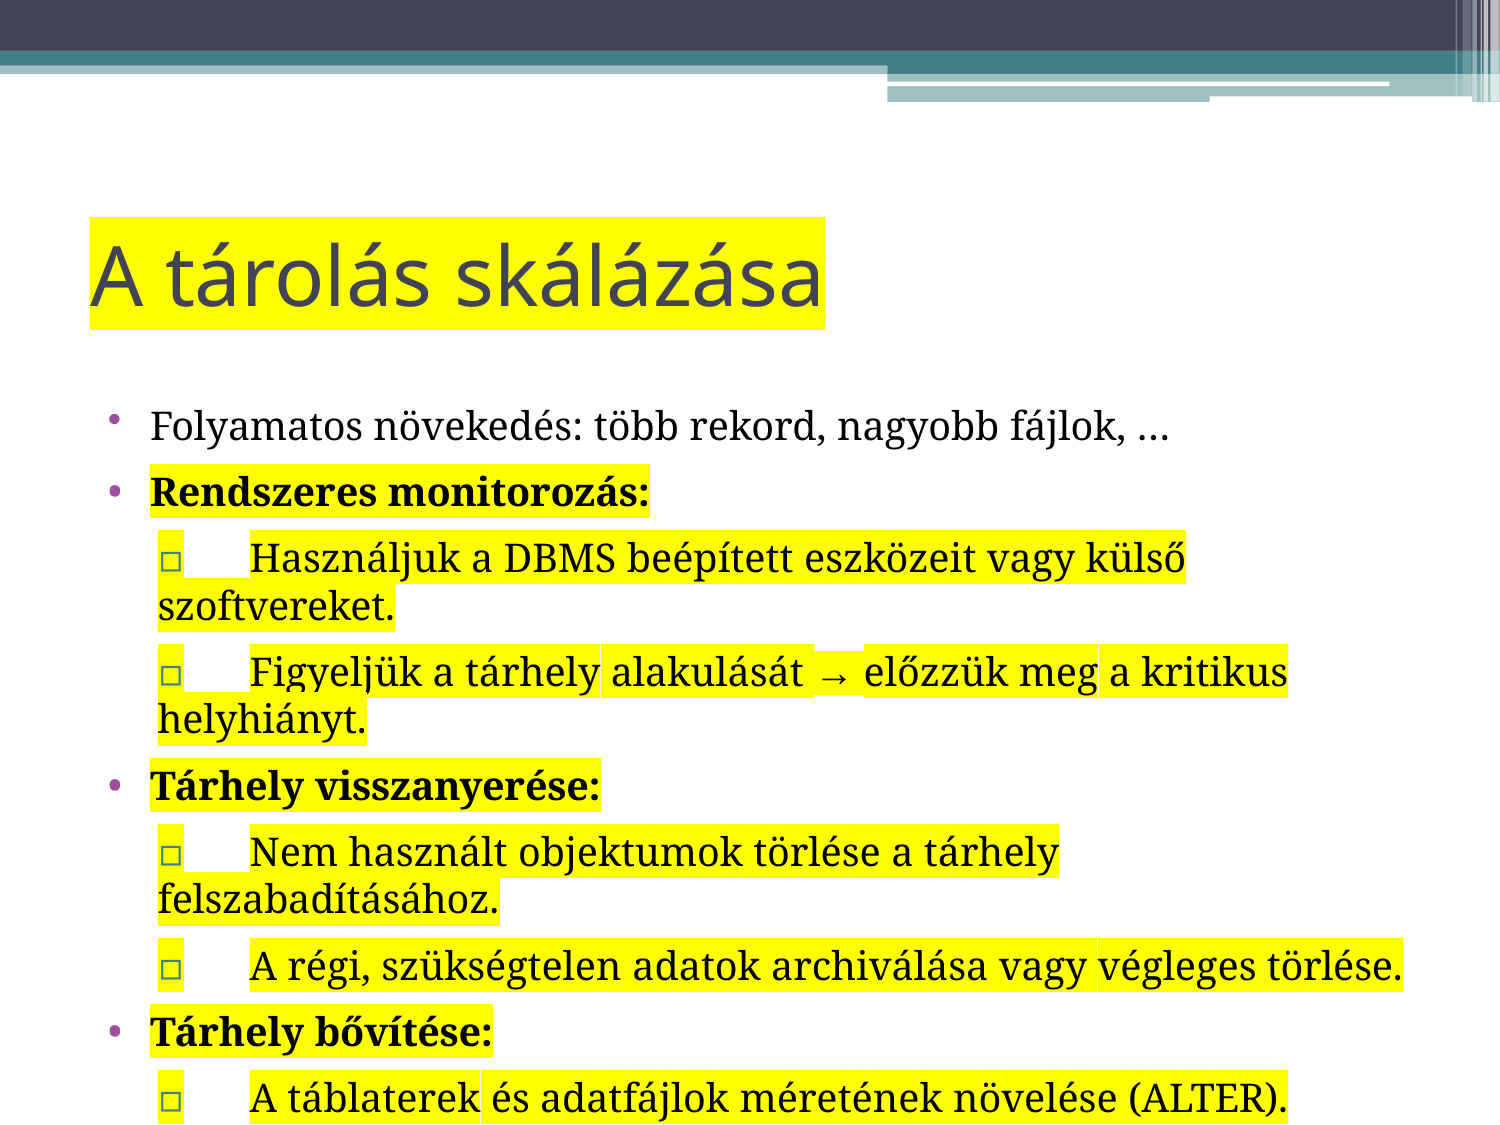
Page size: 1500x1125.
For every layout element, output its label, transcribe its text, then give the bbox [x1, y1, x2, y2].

text_box Folyamatos növekedés: több rekord, nagyobb fájlok, … Rendszeres monitorozás: ▫ Használjuk a DBMS beépített eszközeit vagy külső szoftvereket. ▫ Figyeljük a tárhely alakulását → előzzük meg a kritikus helyhiányt. Tárhely visszanyerése: ▫ Nem használt objektumok törlése a tárhely felszabadításához. ▫ A régi, szükségtelen adatok archiválása vagy végleges törlése. Tárhely bővítése: ▫ A táblaterek és adatfájlok méretének növelése (ALTER). ▫ Szükség esetén új fizikai lemezek hozzáadása, RAID-kötetek bővítése. [105, 379, 1408, 1125]
title A tárolás skálázása [87, 220, 1377, 411]
